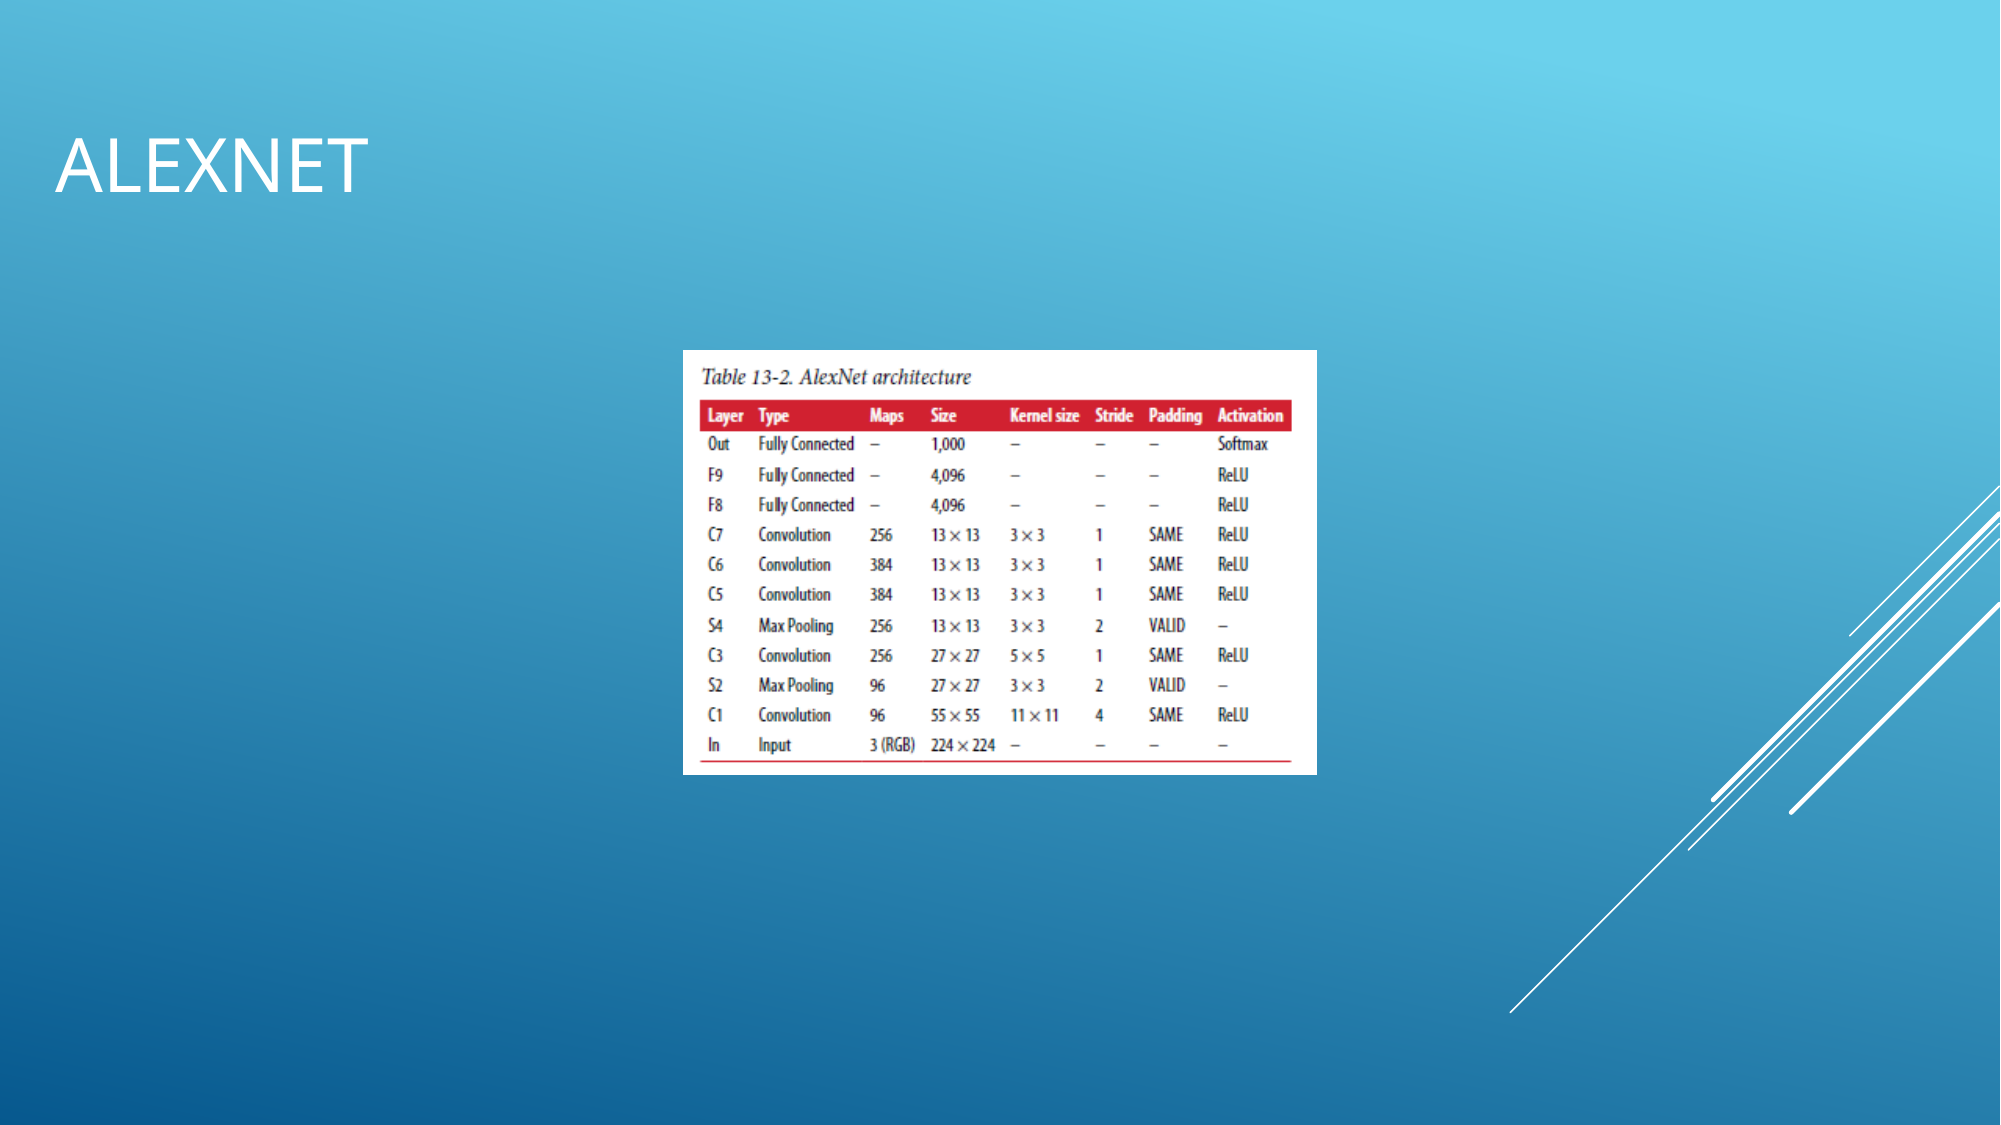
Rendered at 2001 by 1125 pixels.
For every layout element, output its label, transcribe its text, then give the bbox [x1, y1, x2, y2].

picture [683, 350, 1317, 775]
title alexnet [40, 38, 1441, 286]
